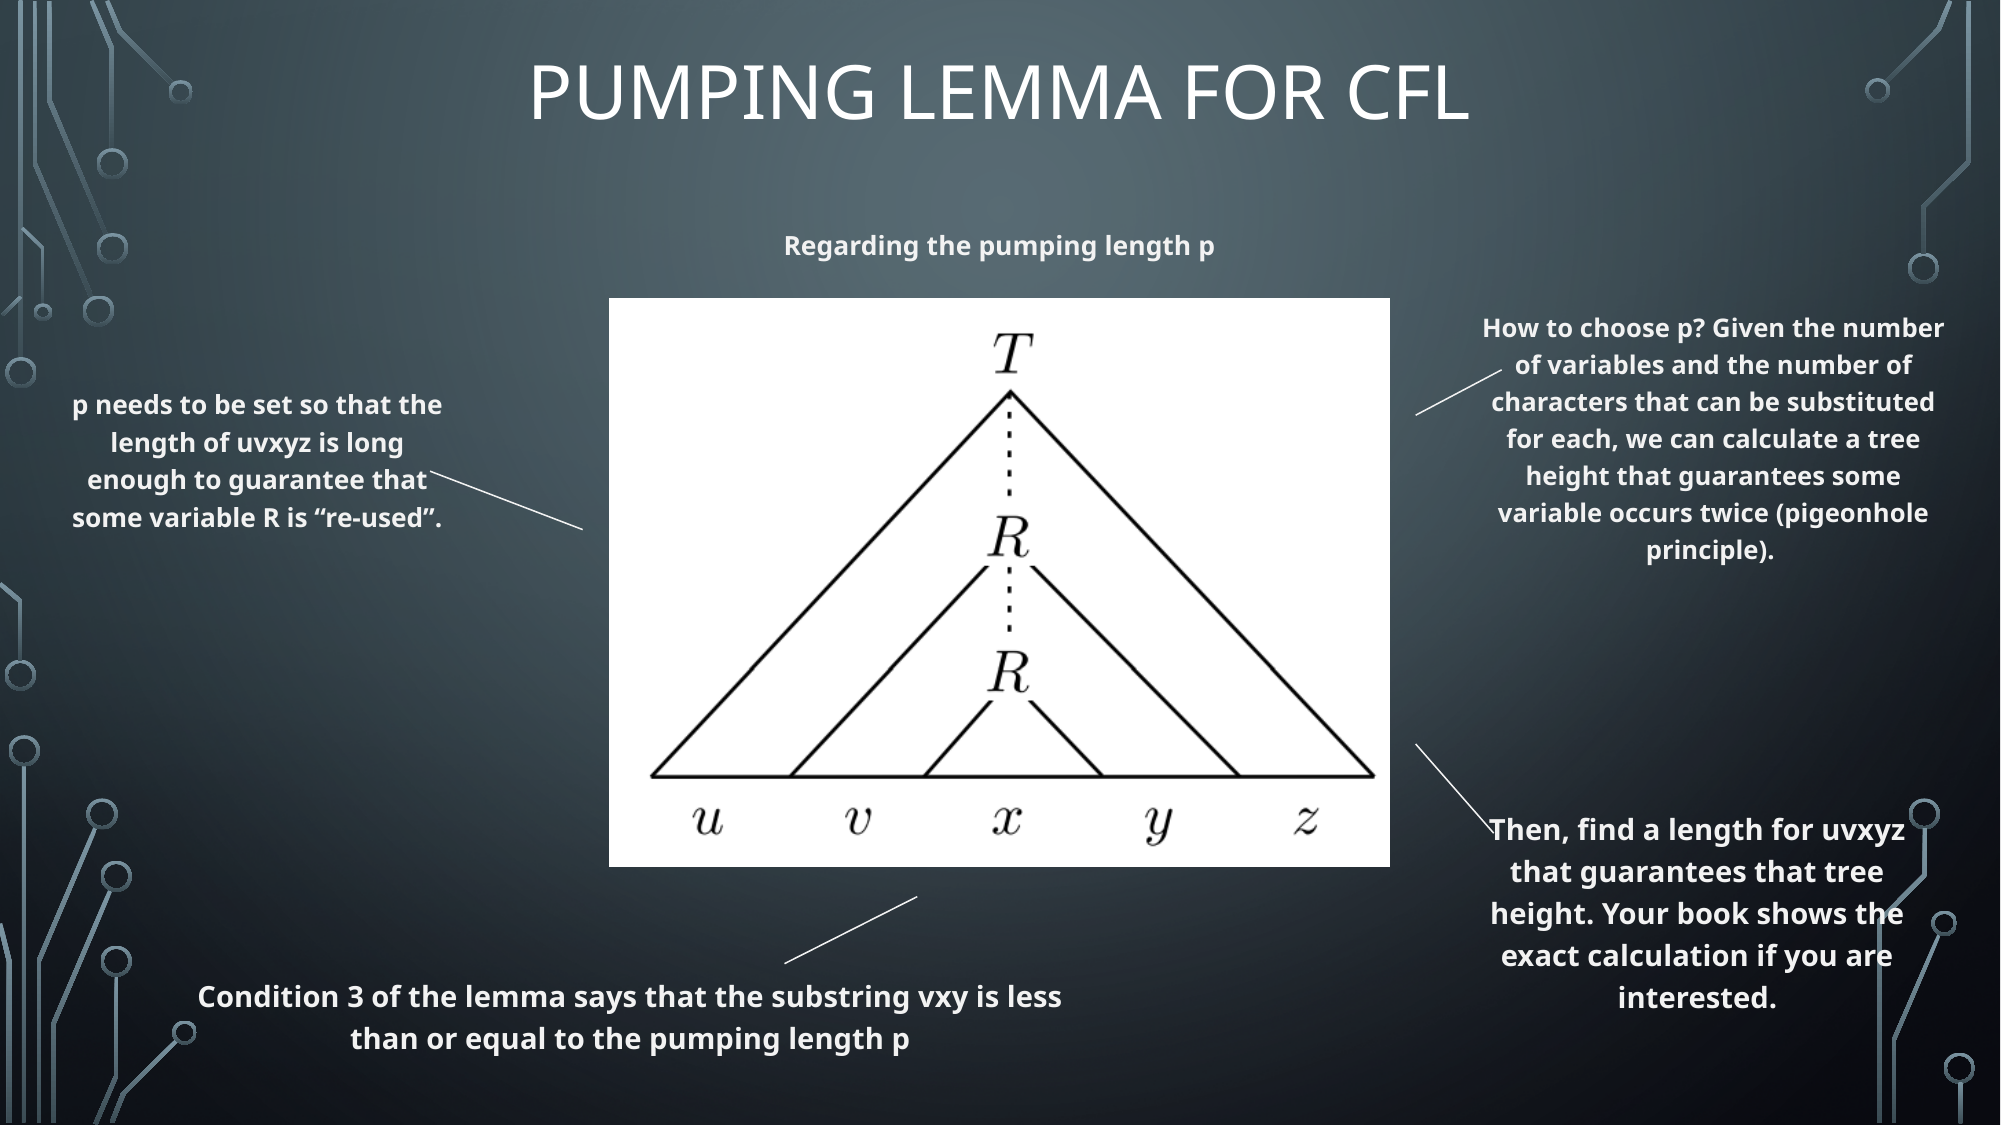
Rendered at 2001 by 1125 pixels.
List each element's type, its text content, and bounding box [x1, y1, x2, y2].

text_box How to choose p? Given the number of variables and the number of characters that can be substituted for each, we can calculate a tree height that guarantees some variable occurs twice (pigeonhole principle). [1461, 298, 1966, 576]
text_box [784, 896, 918, 964]
text_box Then, find a length for uvxyz that guarantees that tree height. Your book shows the exact calculation if you are interested. [1445, 797, 1950, 1033]
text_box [1415, 743, 1494, 834]
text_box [1415, 369, 1502, 416]
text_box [429, 470, 583, 530]
text_box Condition 3 of the lemma says that the substring vxy is less than or equal to the pumping length p [180, 963, 1081, 1069]
text_box Regarding the pumping length p [381, 215, 1618, 269]
picture [608, 298, 1390, 868]
title Pumping Lemma for CFL [187, 38, 1813, 152]
text_box p needs to be set so that the length of uvxyz is long enough to guarantee that some variable R is “re-used”. [55, 374, 460, 569]
